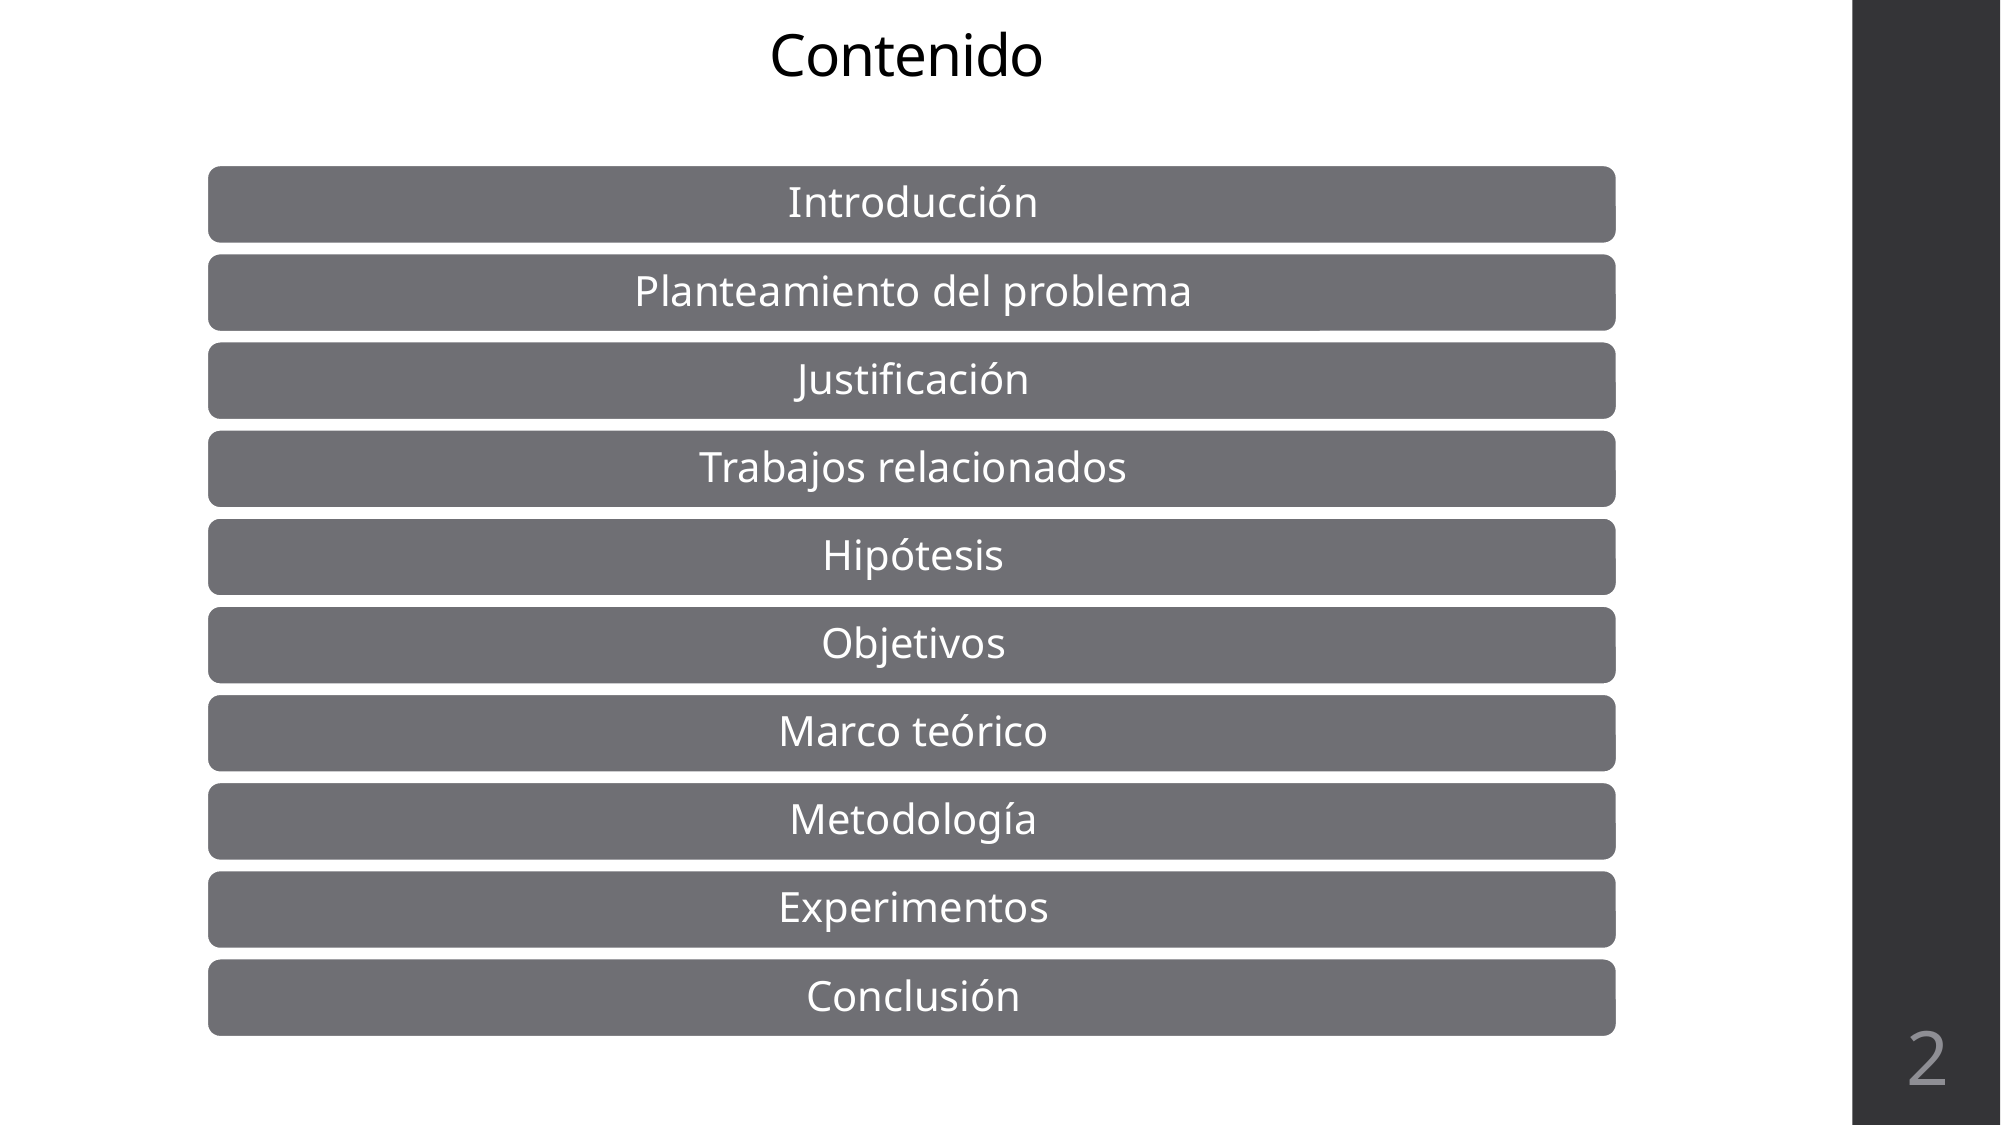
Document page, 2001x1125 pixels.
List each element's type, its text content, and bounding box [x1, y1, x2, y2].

title Contenido [112, 0, 1703, 97]
slide_number 2 [1852, 1012, 2000, 1110]
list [206, 145, 1618, 1057]
